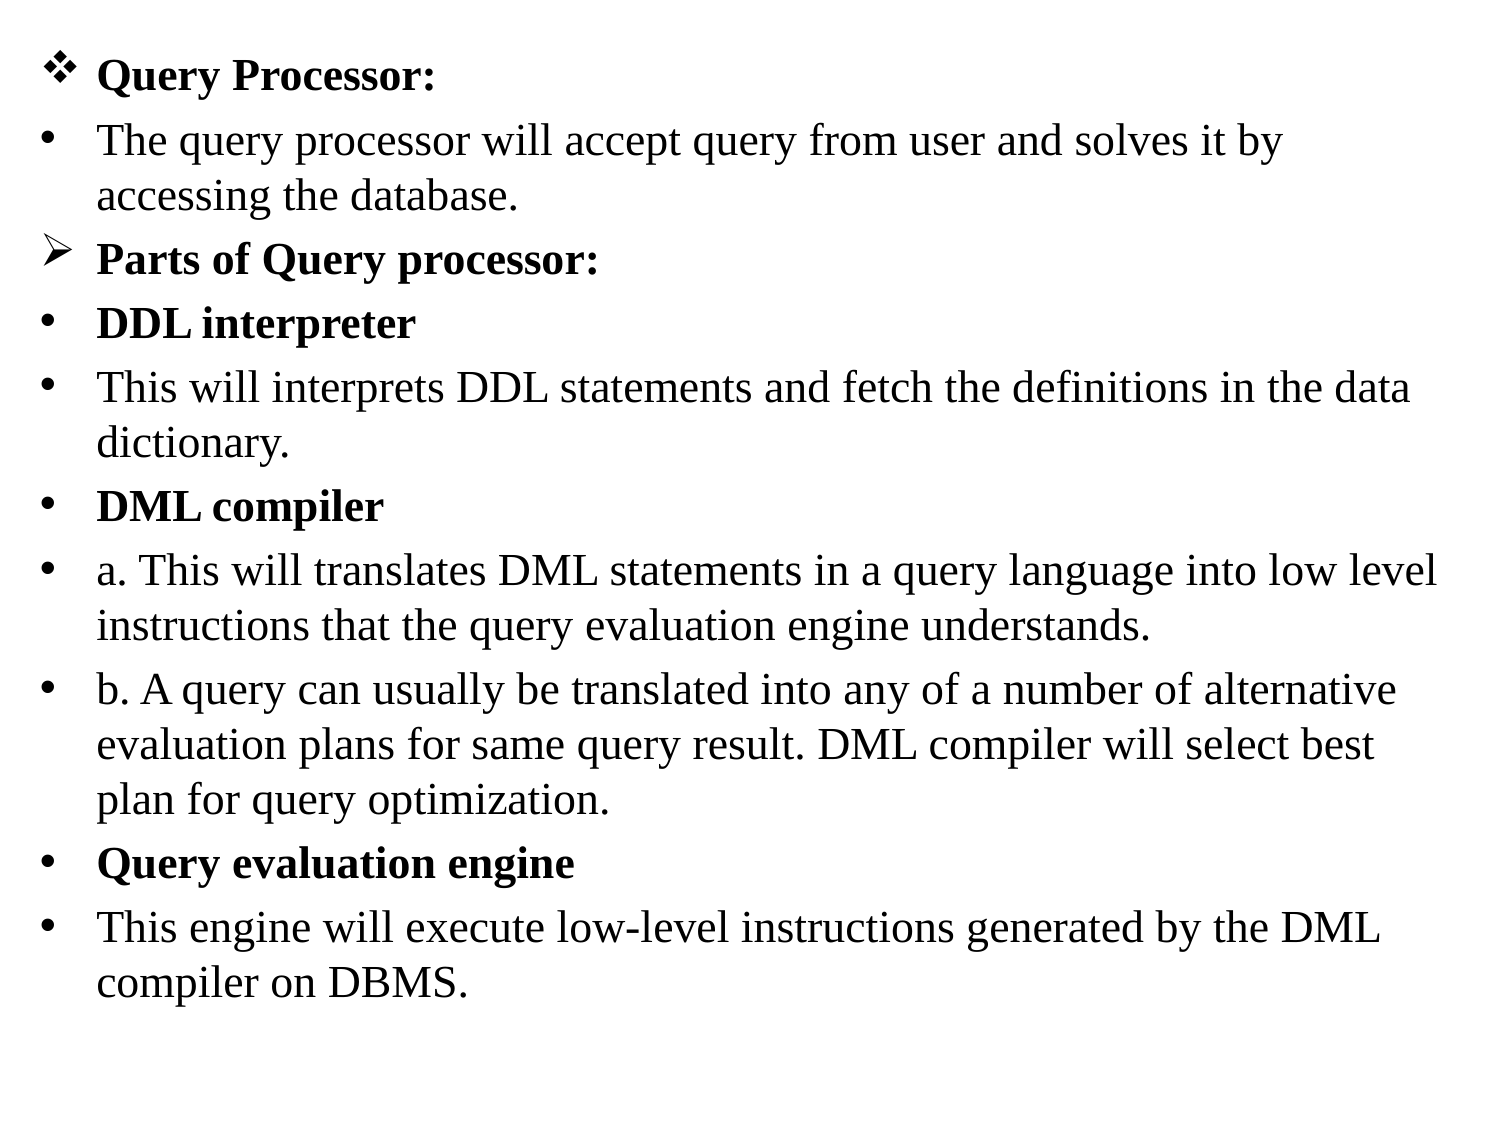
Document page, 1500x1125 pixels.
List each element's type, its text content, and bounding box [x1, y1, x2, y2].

list Query Processor: The query processor will accept query from user and solves it by accessing the database. Parts of Query processor: DDL interpreter This will interprets DDL statements and fetch the definitions in the data dictionary. DML compiler a. This will translates DML statements in a query language into low level instructions that the query evaluation engine understands. b. A query can usually be translated into any of a number of alternative evaluation plans for same query result. DML compiler will select best plan for query optimization. Query evaluation engine This engine will execute low-level instructions generated by the DML compiler on DBMS. [24, 37, 1463, 1088]
